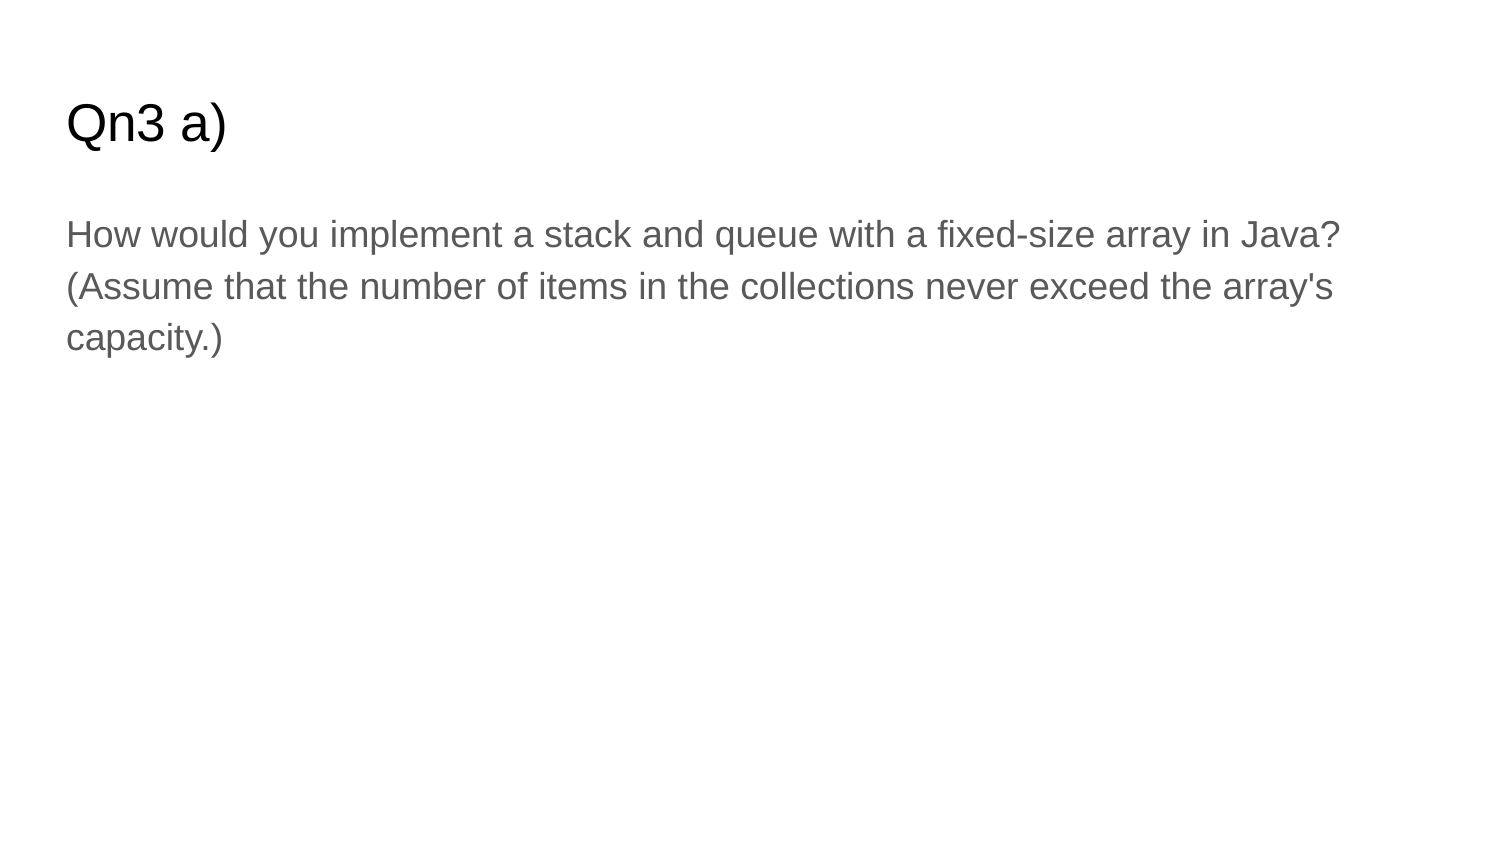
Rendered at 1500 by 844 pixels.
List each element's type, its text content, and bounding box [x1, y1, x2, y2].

list How would you implement a stack and queue with a fixed-size array in Java? (Assume that the number of items in the collections never exceed the array's capacity.) [51, 188, 1449, 749]
title Qn3 a) [51, 72, 1449, 167]
